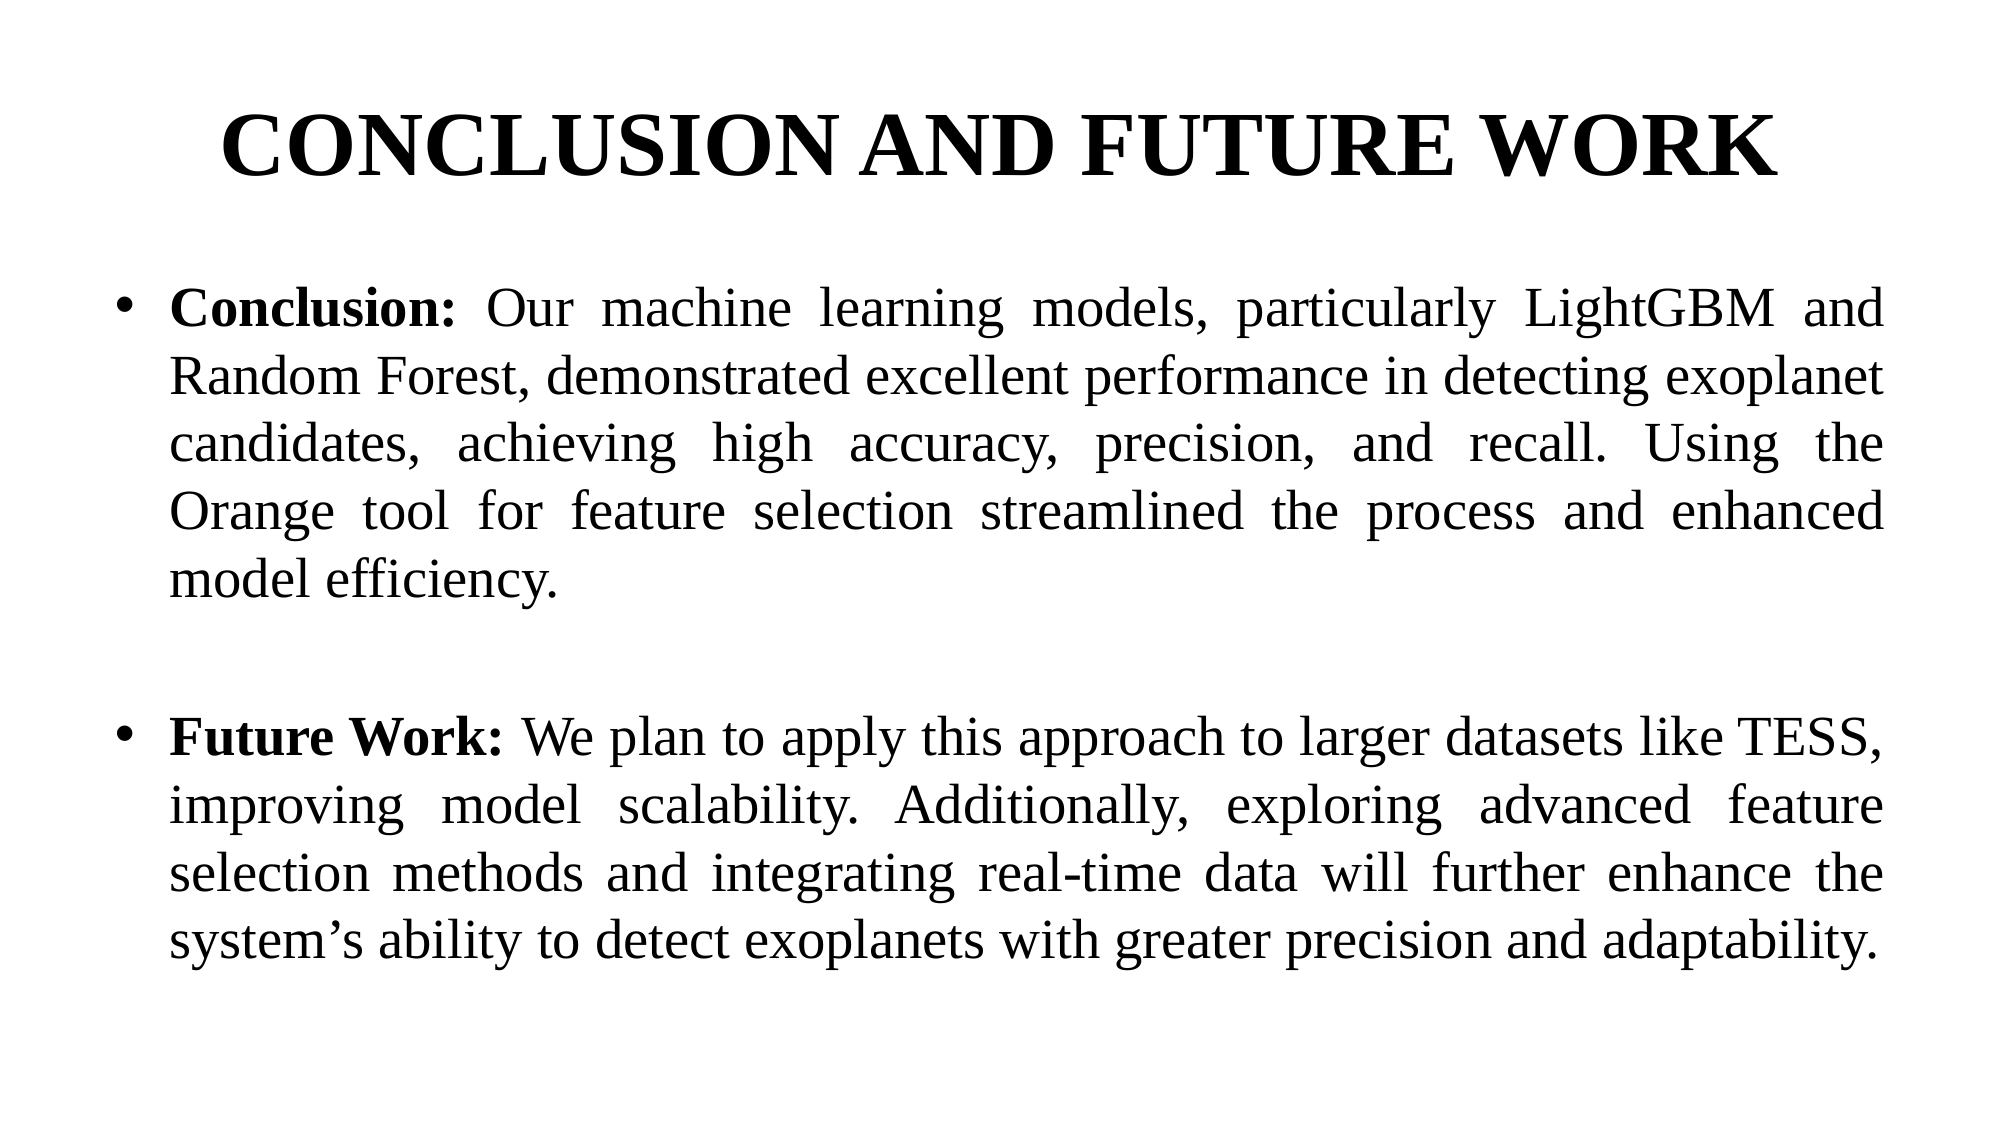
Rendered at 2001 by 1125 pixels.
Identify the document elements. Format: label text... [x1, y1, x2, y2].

list Conclusion: Our machine learning models, particularly LightGBM and Random Forest, demonstrated excellent performance in detecting exoplanet candidates, achieving high accuracy, precision, and recall. Using the Orange tool for feature selection streamlined the process and enhanced model efficiency. Future Work: We plan to apply this approach to larger datasets like TESS, improving model scalability. Additionally, exploring advanced feature selection methods and integrating real-time data will further enhance the system’s ability to detect exoplanets with greater precision and adaptability. [99, 262, 1900, 1005]
title CONCLUSION AND FUTURE WORK [99, 45, 1900, 233]
